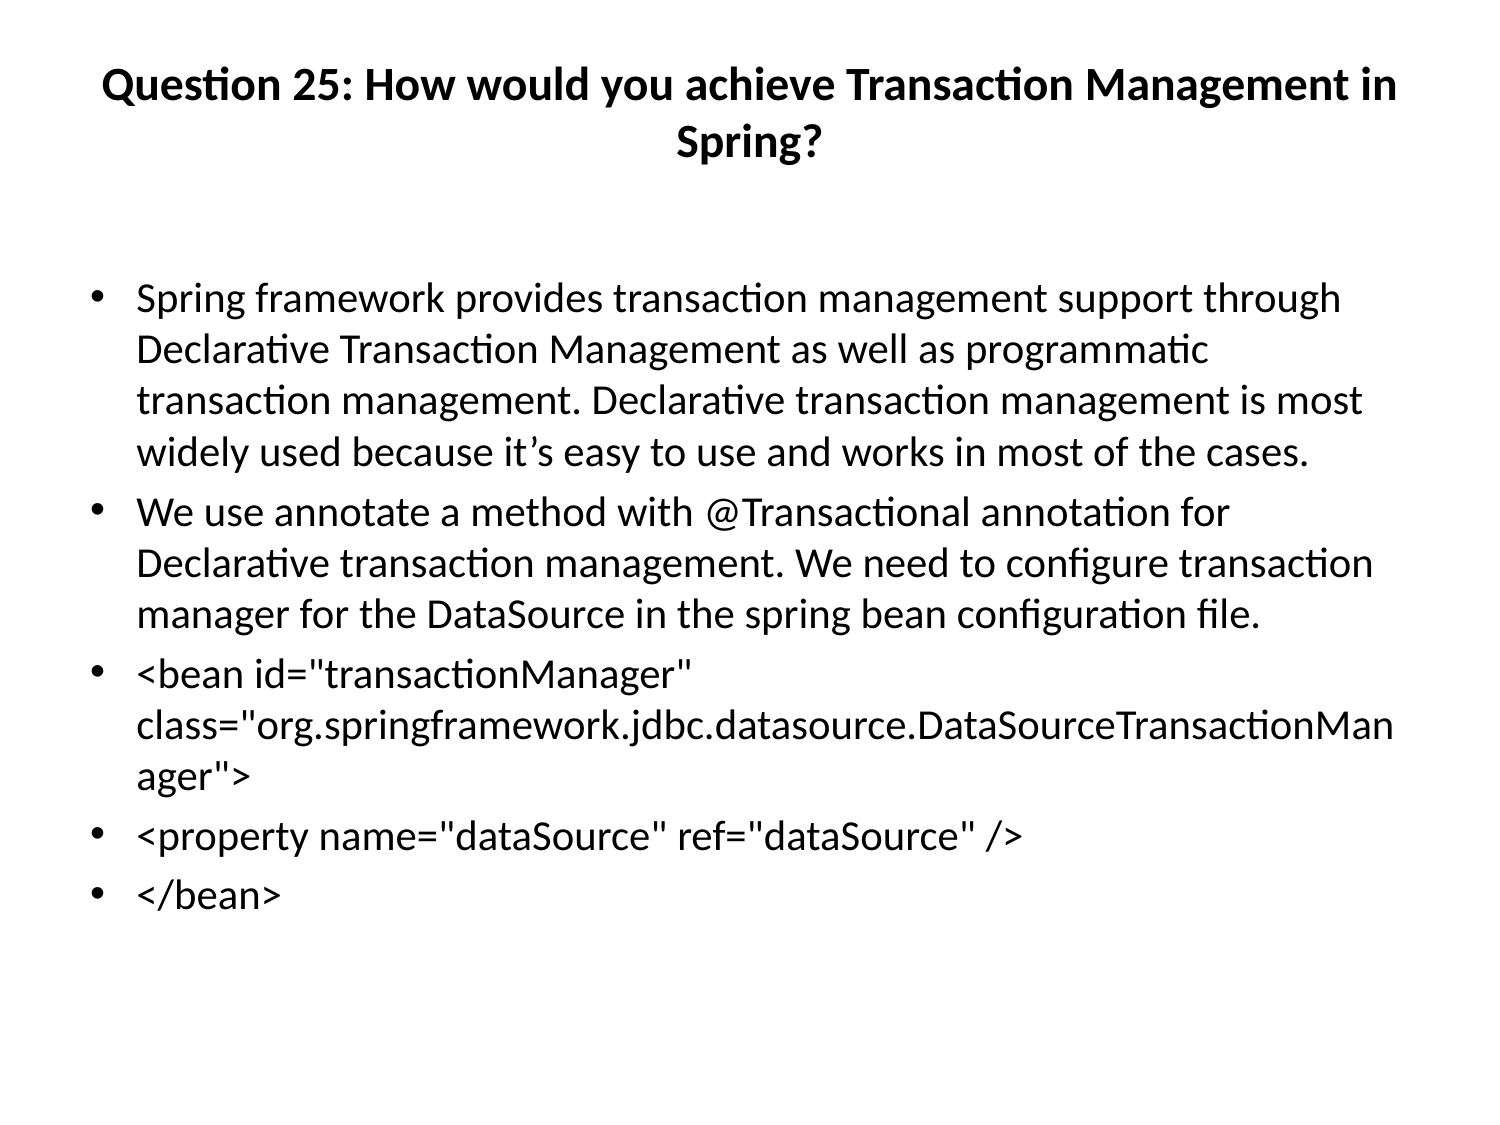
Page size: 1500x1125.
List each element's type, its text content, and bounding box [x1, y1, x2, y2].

list Spring framework provides transaction management support through Declarative Transaction Management as well as programmatic transaction management. Declarative transaction management is most widely used because it’s easy to use and works in most of the cases. We use annotate a method with @Transactional annotation for Declarative transaction management. We need to configure transaction manager for the DataSource in the spring bean configuration file. <bean id="transactionManager" class="org.springframework.jdbc.datasource.DataSourceTransactionManager"> <property name="dataSource" ref="dataSource" /> </bean> [75, 262, 1425, 1005]
title Question 25: How would you achieve Transaction Management in Spring? [75, 45, 1425, 233]
